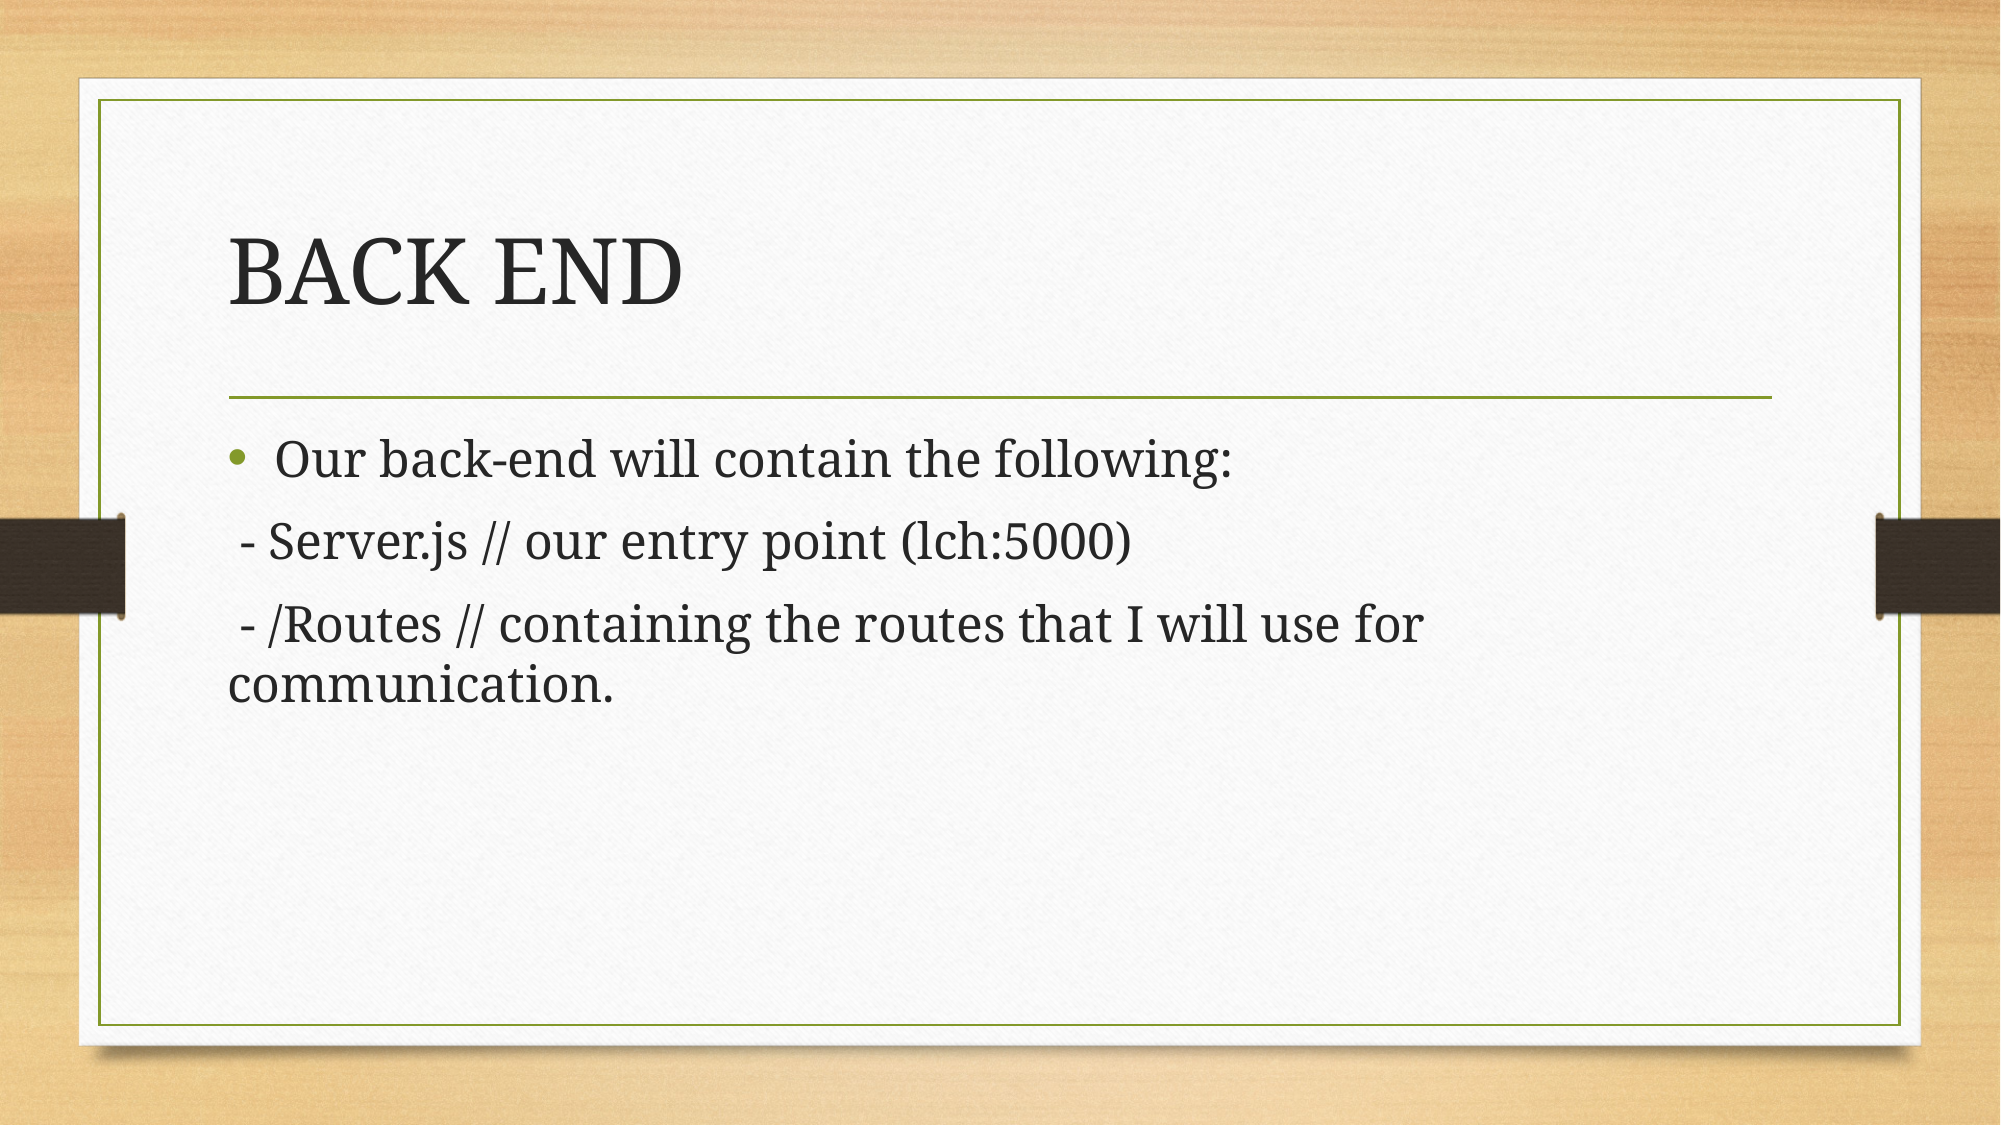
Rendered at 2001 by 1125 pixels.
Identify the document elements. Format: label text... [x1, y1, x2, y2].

title BACK END [212, 161, 1788, 375]
list Our back-end will contain the following: - Server.js // our entry point (lch:5000) - /Routes // containing the routes that I will use for communication. [212, 419, 1788, 964]
picture [0, 0, 2001, 1125]
